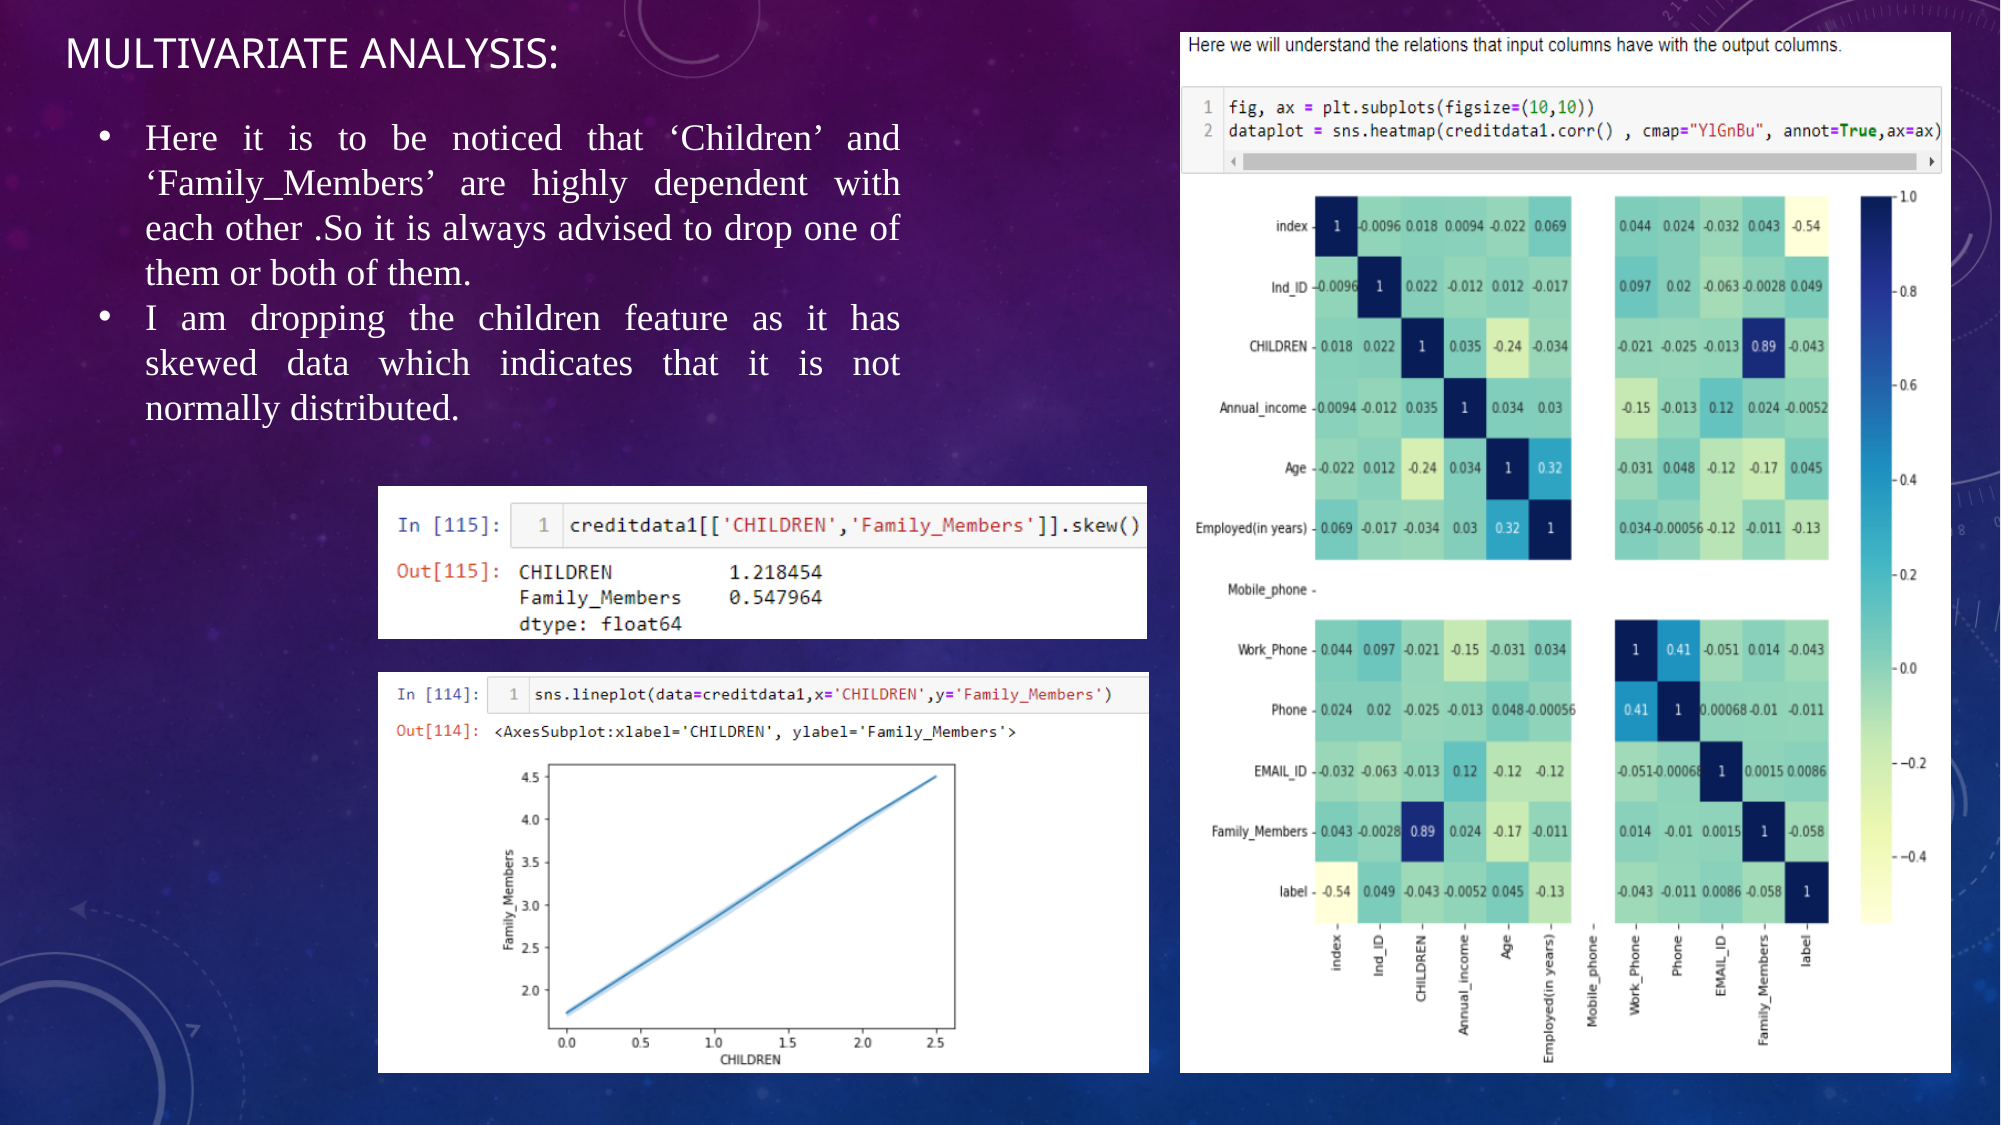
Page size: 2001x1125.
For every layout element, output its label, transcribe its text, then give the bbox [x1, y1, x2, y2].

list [1180, 32, 1951, 1074]
text_box Here it is to be noticed that ‘Children’ and ‘Family_Members’ are highly dependent with each other .So it is always advised to drop one of them or both of them. I am dropping the children feature as it has skewed data which indicates that it is not normally distributed. [83, 105, 917, 436]
title MULTIVARIATE ANALYSIS: [49, 14, 609, 90]
picture [0, 0, 2001, 1125]
